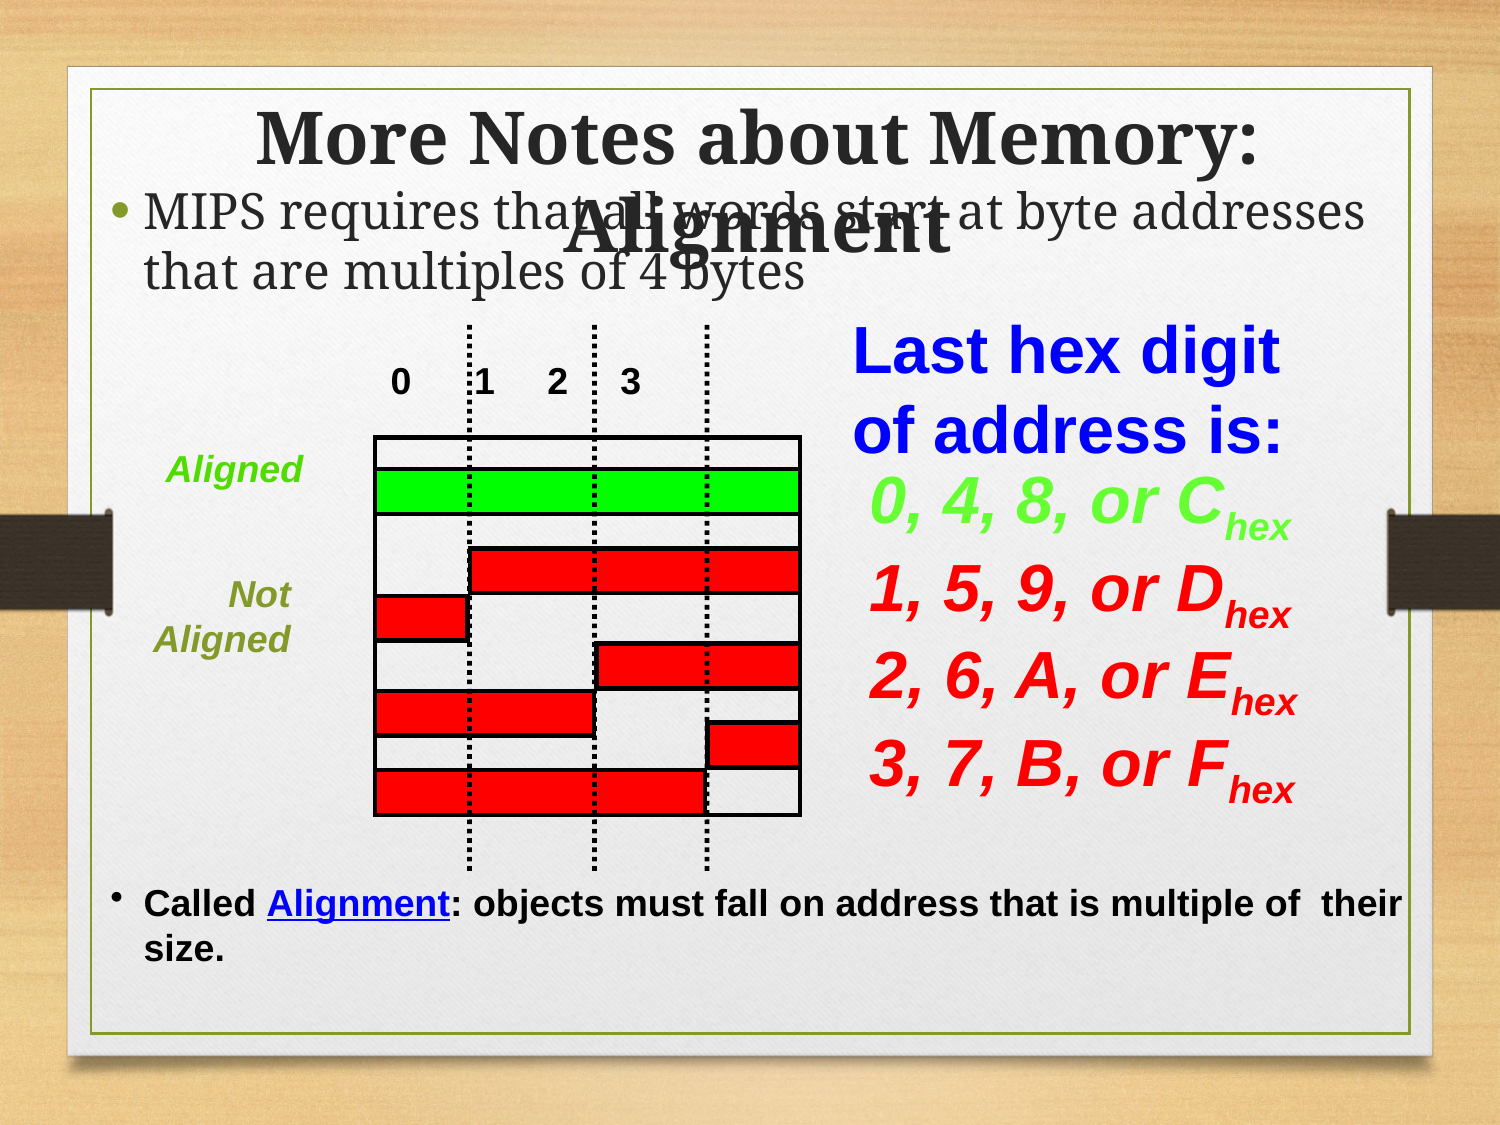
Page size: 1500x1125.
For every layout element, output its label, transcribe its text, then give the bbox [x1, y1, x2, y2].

text_box Called Alignment: objects must fall on address that is multiple of their size. [99, 874, 1500, 974]
text_box 2, 6, A, or Ehex [855, 624, 1313, 731]
list MIPS requires that all words start at byte addresses that are multiples of 4 bytes [99, 174, 1400, 822]
title More Notes about Memory: Alignment [137, 87, 1379, 174]
picture [0, 0, 1500, 1125]
text_box 0, 4, 8, or Chex [854, 475, 1307, 537]
text_box 1, 5, 9, or Dhex [854, 537, 1307, 644]
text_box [99, 349, 801, 816]
text_box Last hex digit of address is: [837, 299, 1315, 475]
text_box 3, 7, B, or Fhex [854, 712, 1310, 819]
